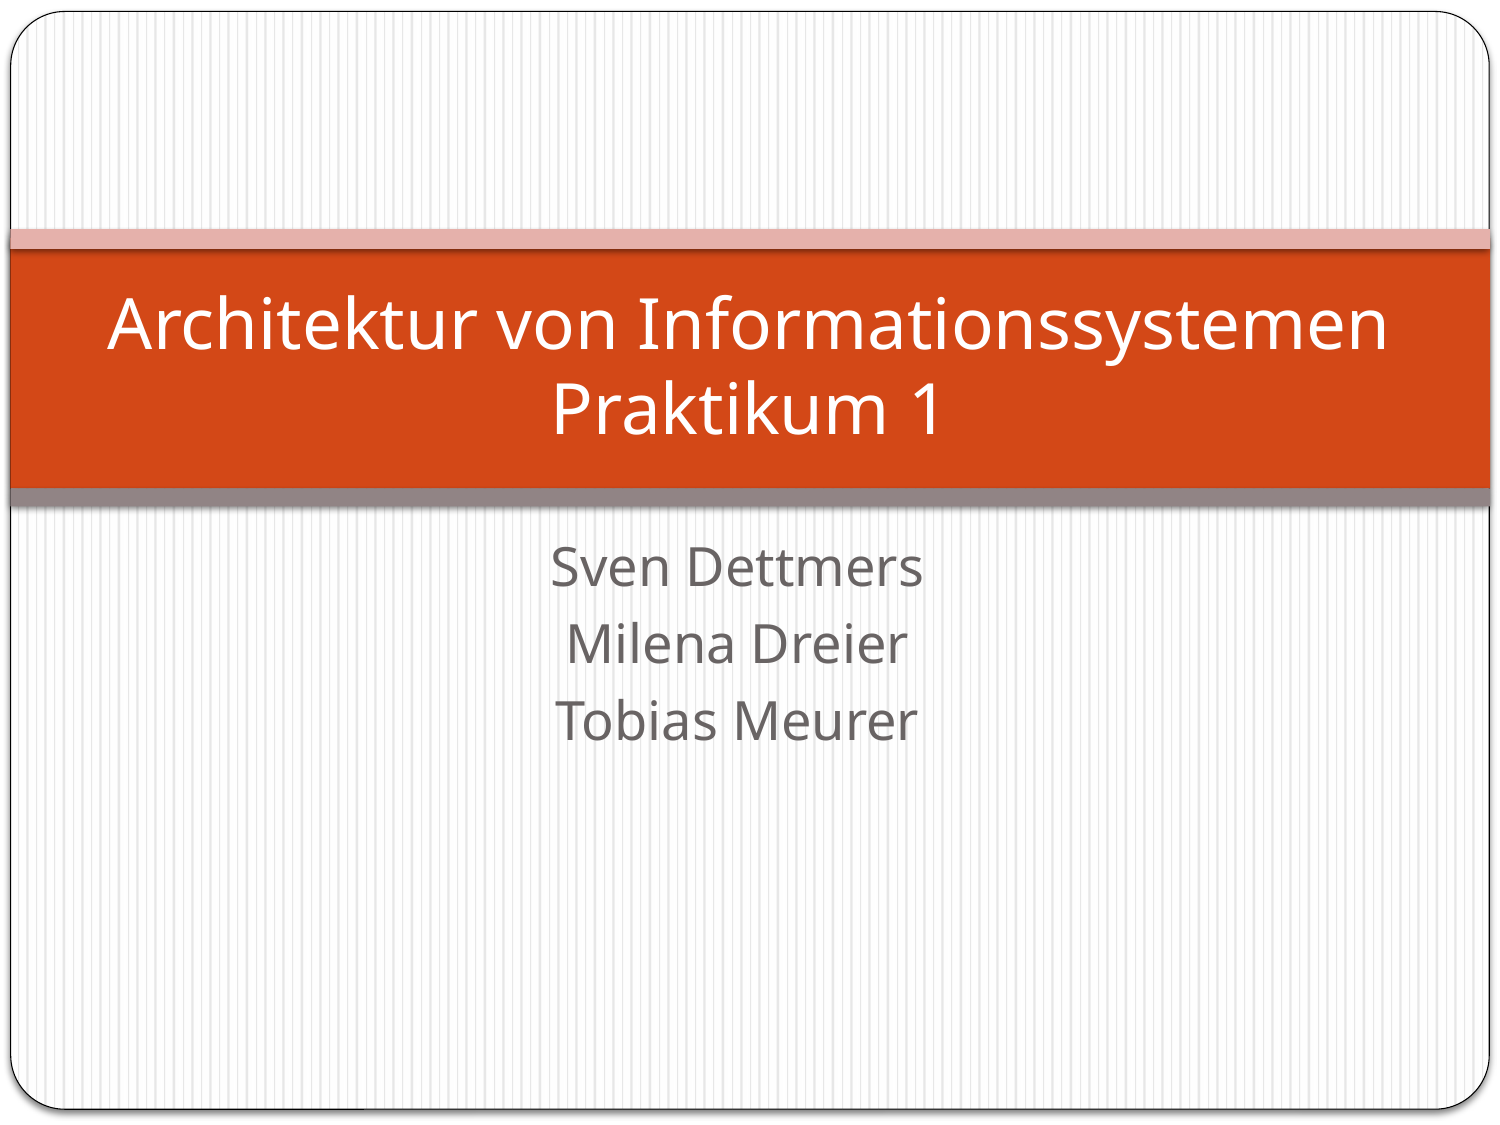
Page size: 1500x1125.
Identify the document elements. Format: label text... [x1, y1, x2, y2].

title Architektur von Informationssystemen Praktikum 1 [75, 247, 1425, 489]
subtitle Sven Dettmers Milena Dreier Tobias Meurer [212, 525, 1263, 788]
